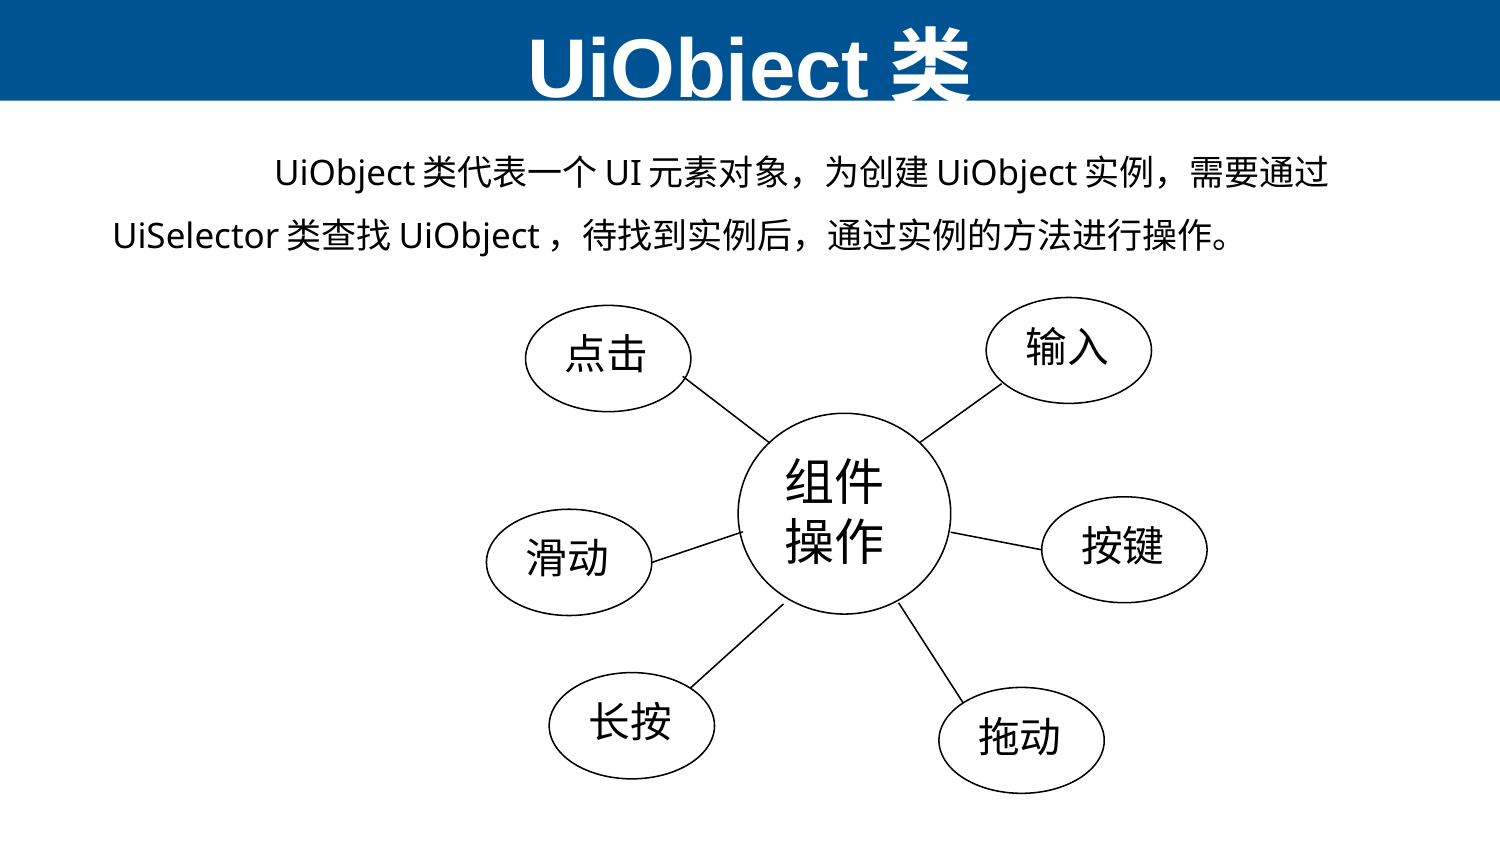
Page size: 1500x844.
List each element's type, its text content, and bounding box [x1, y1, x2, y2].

text_box 拖动 [938, 687, 1105, 794]
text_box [651, 531, 744, 563]
text_box 点击 [525, 305, 691, 412]
text_box 按键 [1042, 496, 1208, 603]
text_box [898, 602, 964, 704]
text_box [919, 383, 1002, 443]
picture [0, 101, 1500, 844]
list UiObject类代表一个UI元素对象，为创建UiObject实例，需要通过UiSelector类查找UiObject，待找到实例后，通过实例的方法进行操作。 [112, 129, 1412, 292]
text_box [950, 531, 1042, 551]
title UiObject类 [0, 14, 1500, 84]
text_box 长按 [549, 672, 715, 779]
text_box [690, 603, 784, 689]
text_box 组件操作 [738, 413, 951, 615]
text_box 滑动 [486, 509, 651, 616]
text_box 输入 [986, 297, 1152, 404]
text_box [682, 376, 770, 443]
